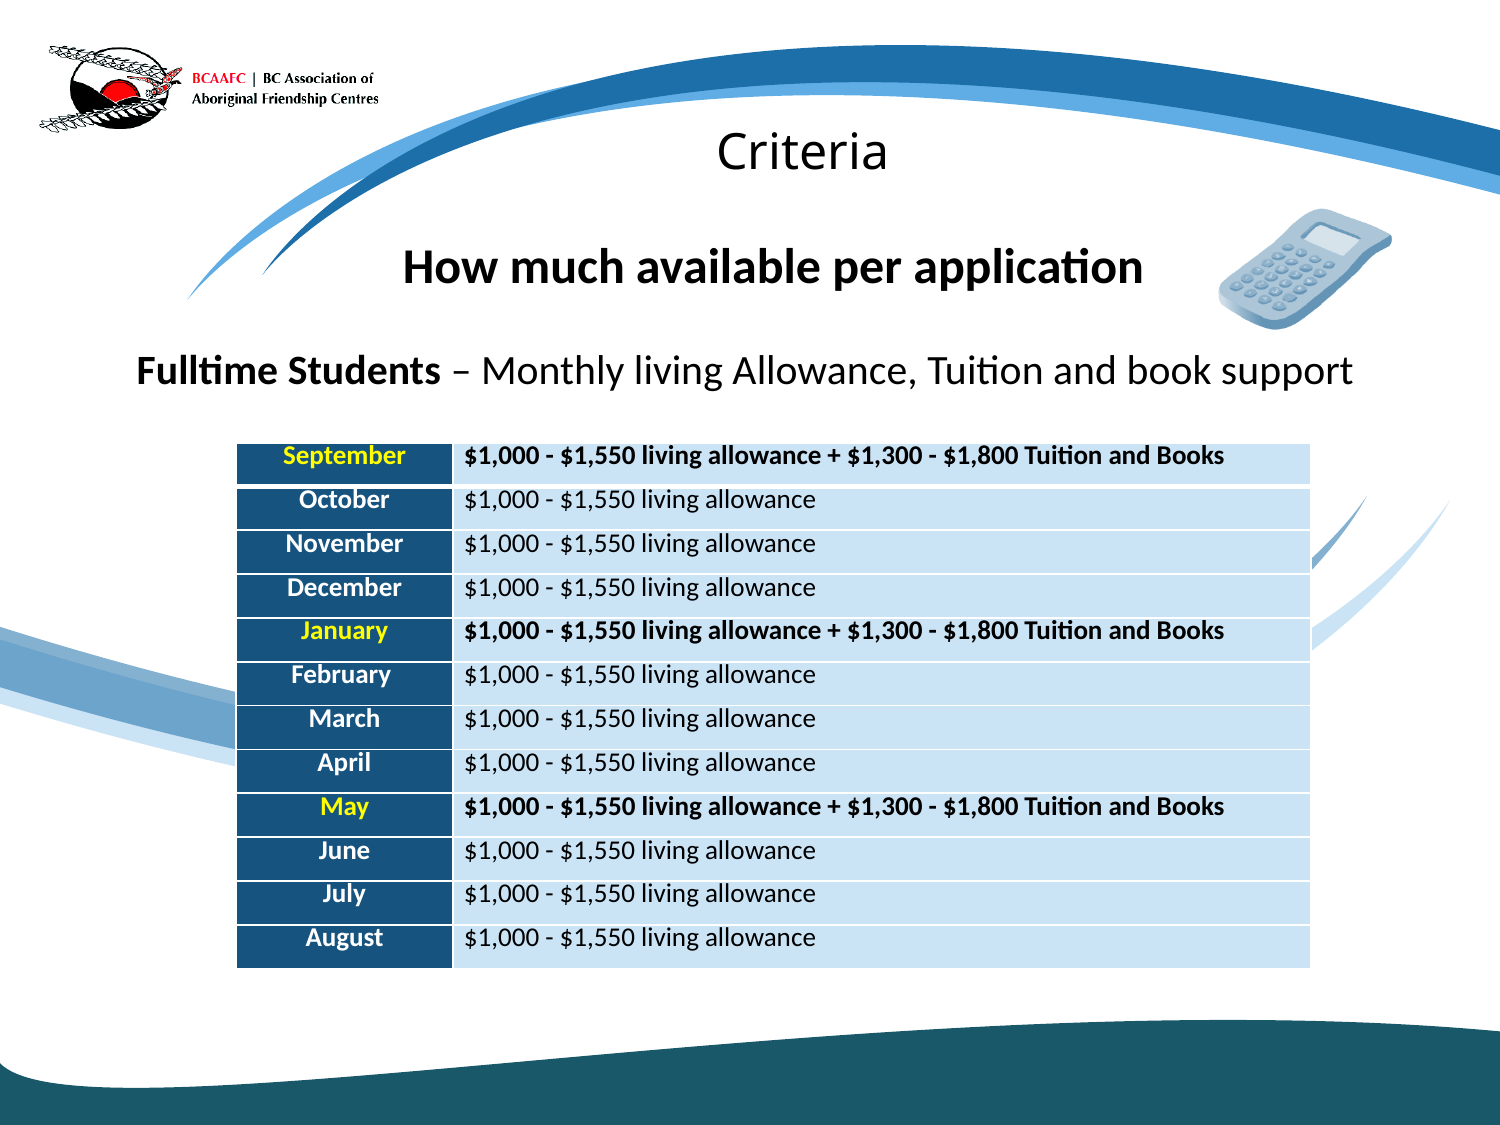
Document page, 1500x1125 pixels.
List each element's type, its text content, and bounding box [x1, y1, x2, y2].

table_cell $1,000 - $1,550 living allowance [454, 838, 1310, 880]
subtitle How much available per application Fulltime Students – Monthly living Allowance, Tuition and book support [112, 233, 1436, 1071]
title Criteria [608, 113, 998, 188]
table_cell $1,000 - $1,550 living allowance + $1,300 - $1,800 Tuition and Books [454, 619, 1310, 661]
table_cell $1,000 - $1,550 living allowance [454, 531, 1310, 573]
table_cell January [237, 619, 452, 661]
table_cell May [237, 794, 452, 836]
table_cell $1,000 - $1,550 living allowance [454, 882, 1310, 924]
table_cell July [237, 882, 452, 924]
table_cell November [237, 531, 452, 573]
table_cell June [237, 838, 452, 880]
picture [1210, 190, 1400, 342]
table_cell $1,000 - $1,550 living allowance [454, 750, 1310, 792]
table_cell February [237, 663, 452, 705]
table_cell $1,000 - $1,550 living allowance + $1,300 - $1,800 Tuition and Books [454, 794, 1310, 836]
table_cell August [237, 926, 452, 968]
table_cell March [237, 706, 452, 749]
table_cell December [237, 575, 452, 617]
table_header $1,000 - $1,550 living allowance + $1,300 - $1,800 Tuition and Books [454, 444, 1310, 484]
table_cell $1,000 - $1,550 living allowance [454, 575, 1310, 617]
table_cell $1,000 - $1,550 living allowance [454, 706, 1310, 749]
table_cell $1,000 - $1,550 living allowance [454, 926, 1310, 968]
table_cell April [237, 750, 452, 792]
table_cell October [237, 489, 452, 529]
table_header September [237, 444, 452, 484]
table_cell $1,000 - $1,550 living allowance [454, 663, 1310, 705]
table_cell $1,000 - $1,550 living allowance [454, 489, 1310, 529]
picture [37, 42, 384, 134]
